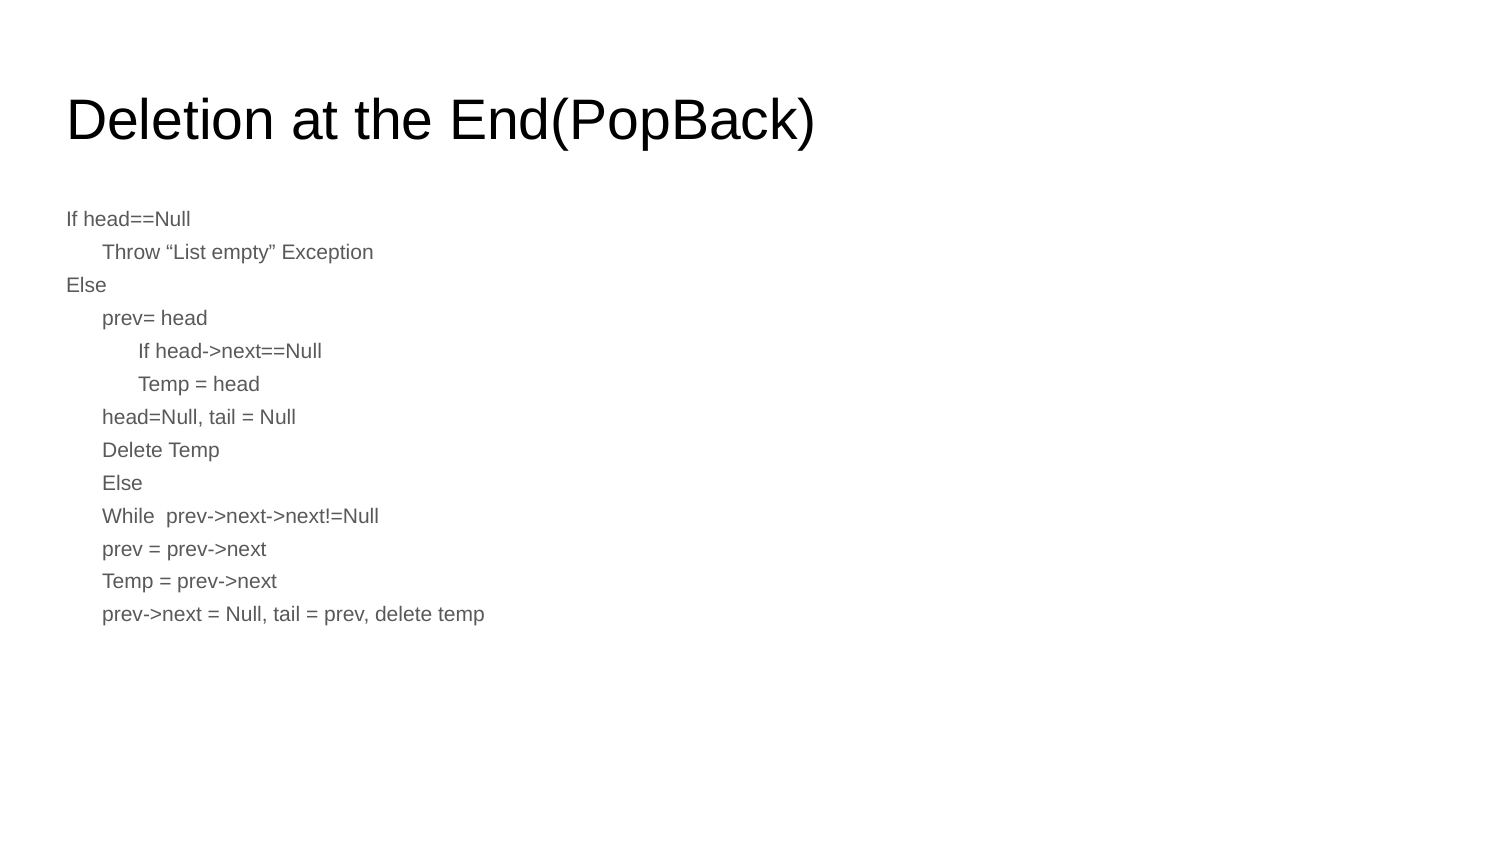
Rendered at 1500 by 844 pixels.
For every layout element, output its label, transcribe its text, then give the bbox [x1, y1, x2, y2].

list If head==Null Throw “List empty” Exception Else prev= head If head->next==Null Temp = head head=Null, tail = Null Delete Temp Else While prev->next->next!=Null prev = prev->next Temp = prev->next prev->next = Null, tail = prev, delete temp [51, 189, 1449, 773]
title Deletion at the End(PopBack) [51, 72, 1449, 167]
